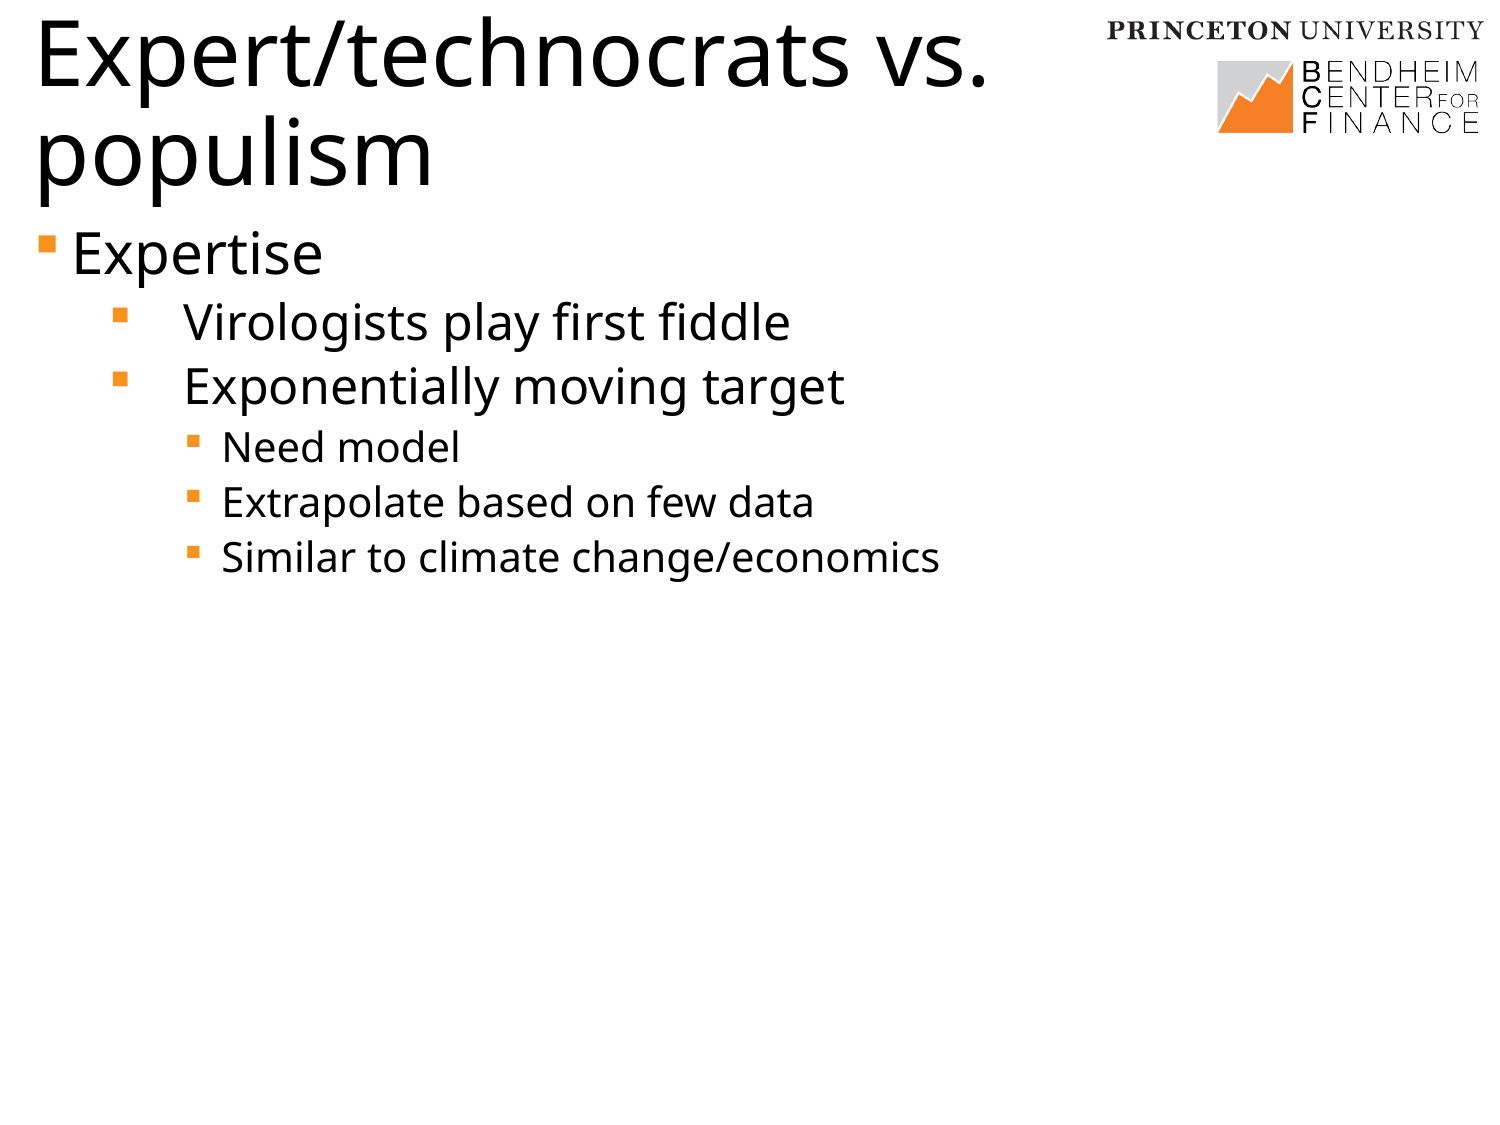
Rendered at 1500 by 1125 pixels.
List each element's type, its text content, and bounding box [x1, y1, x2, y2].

picture [1292, 14, 1488, 48]
title Expert/technocrats vs. populism [18, 0, 1292, 215]
list Expertise Virologists play first fiddle Exponentially moving target Need model Extrapolate based on few data Similar to climate change/economics [18, 216, 1482, 1125]
picture [1292, 54, 1482, 145]
